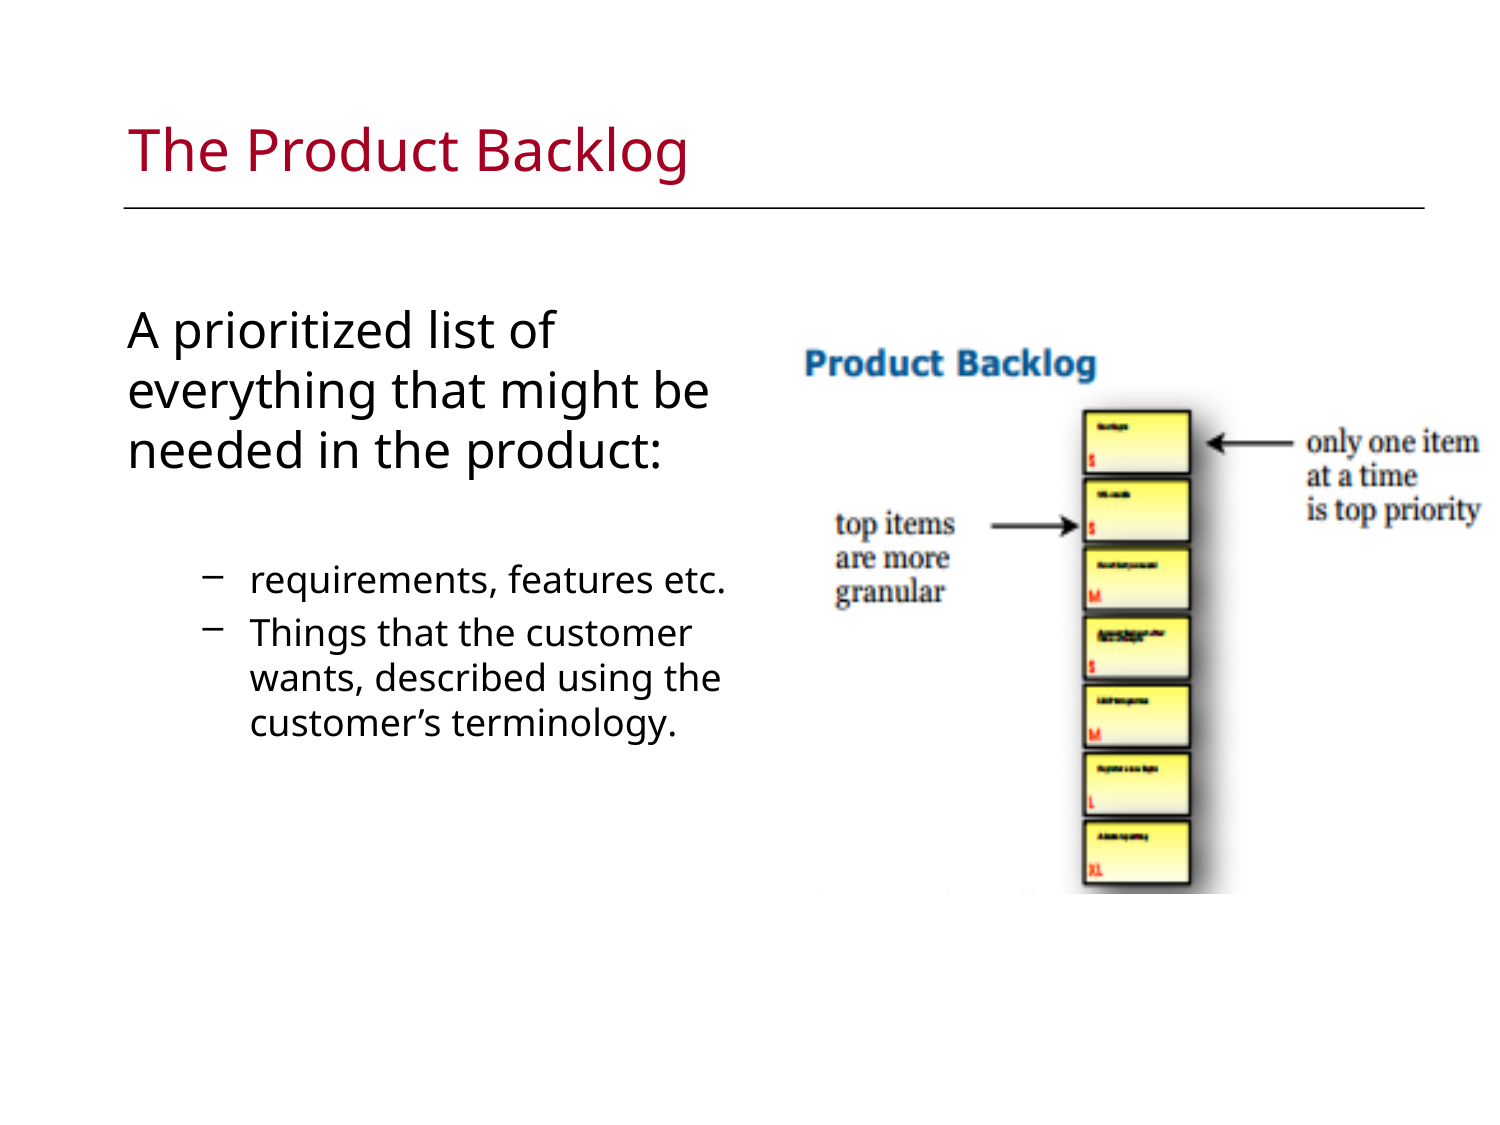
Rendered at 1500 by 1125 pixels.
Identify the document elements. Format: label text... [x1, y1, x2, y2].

picture [787, 325, 1500, 894]
title The Product Backlog [113, 54, 1387, 241]
list A prioritized list of everything that might be needed in the product: requirements, features etc. Things that the customer wants, described using the customer’s terminology. [112, 290, 762, 1012]
